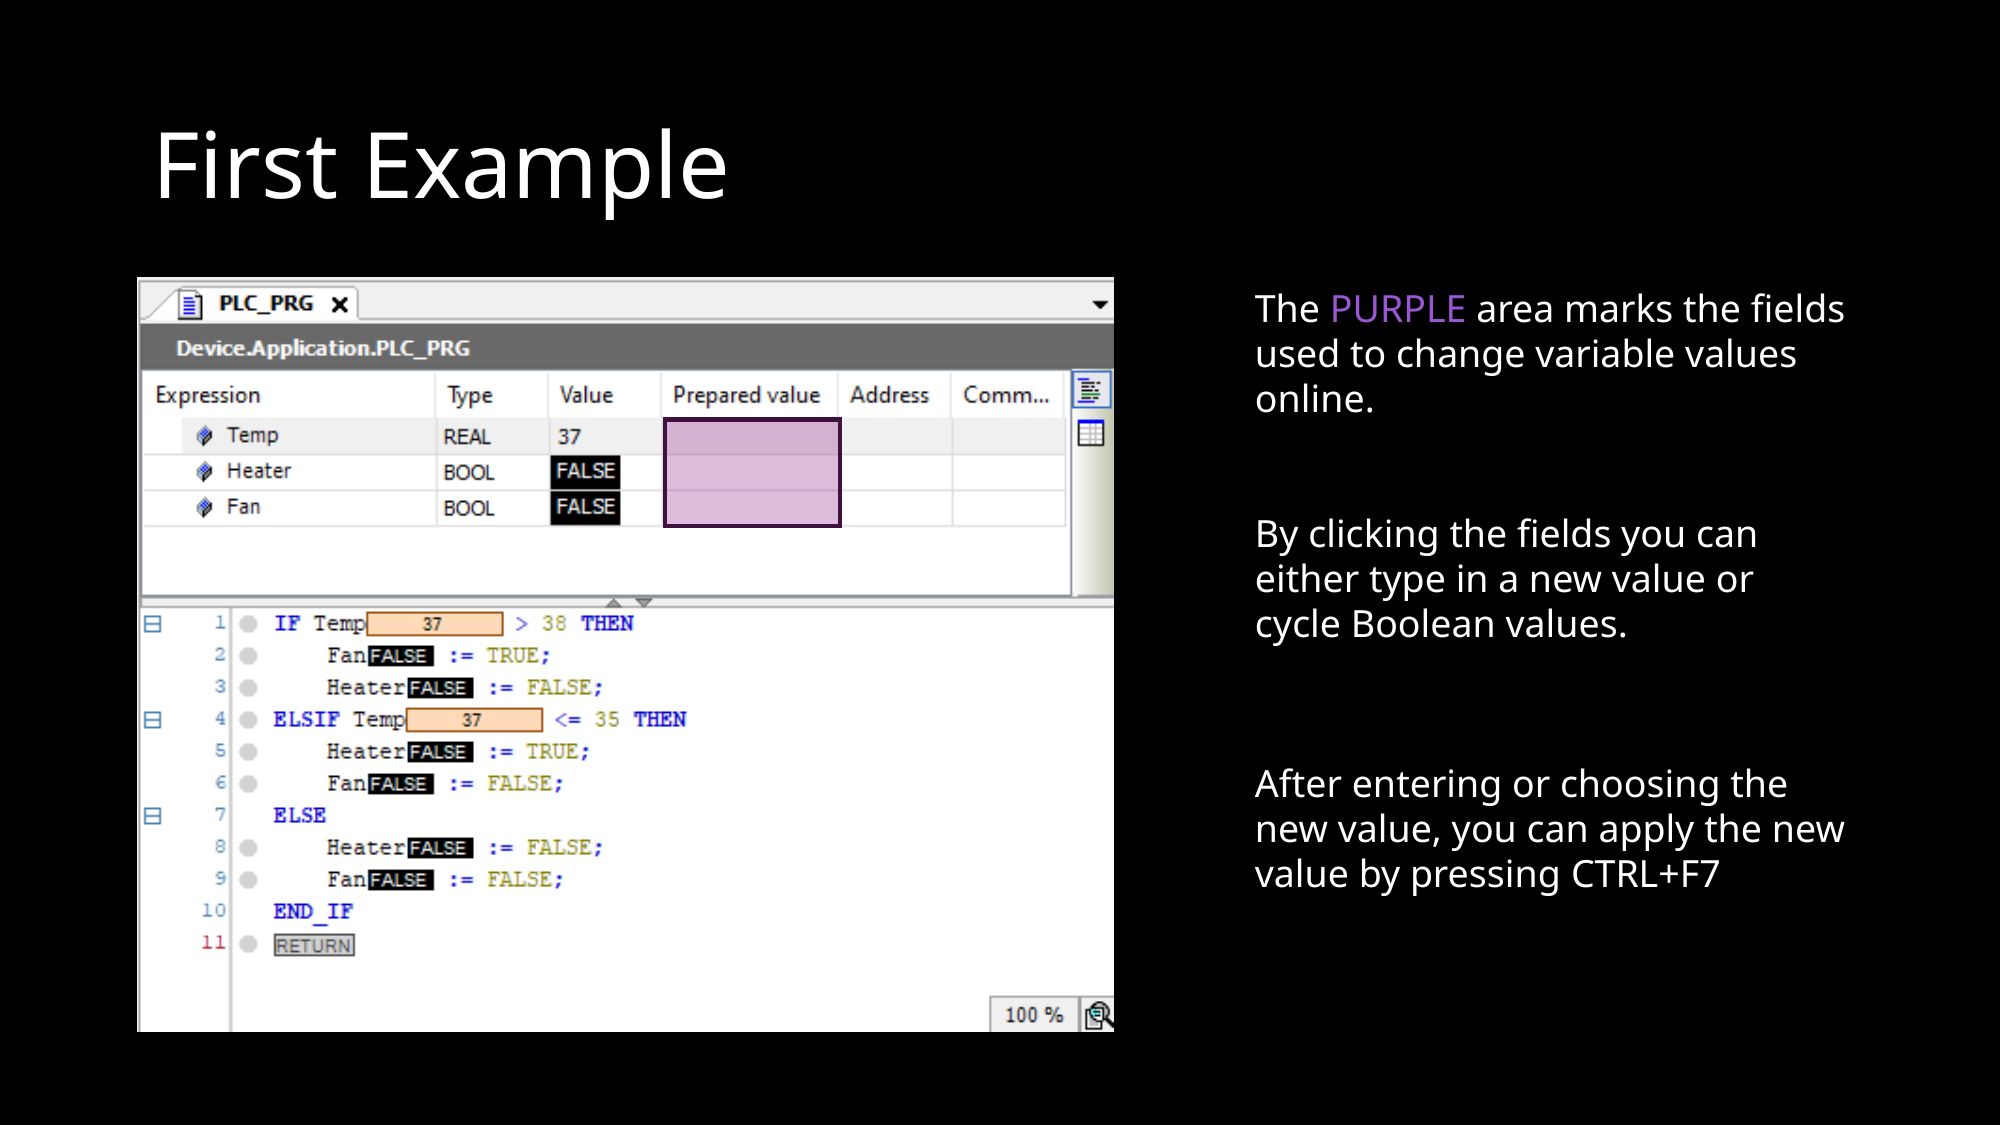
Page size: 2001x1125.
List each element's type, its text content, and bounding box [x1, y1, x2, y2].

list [137, 277, 1114, 1032]
text_box After entering or choosing the new value, you can apply the new value by pressing CTRL+F7 [1240, 752, 1863, 903]
text_box The PURPLE area marks the fields used to change variable values online. [1240, 277, 1863, 427]
title First Example [137, 59, 1863, 278]
text_box By clicking the fields you can either type in a new value or cycle Boolean values. [1240, 502, 1863, 653]
